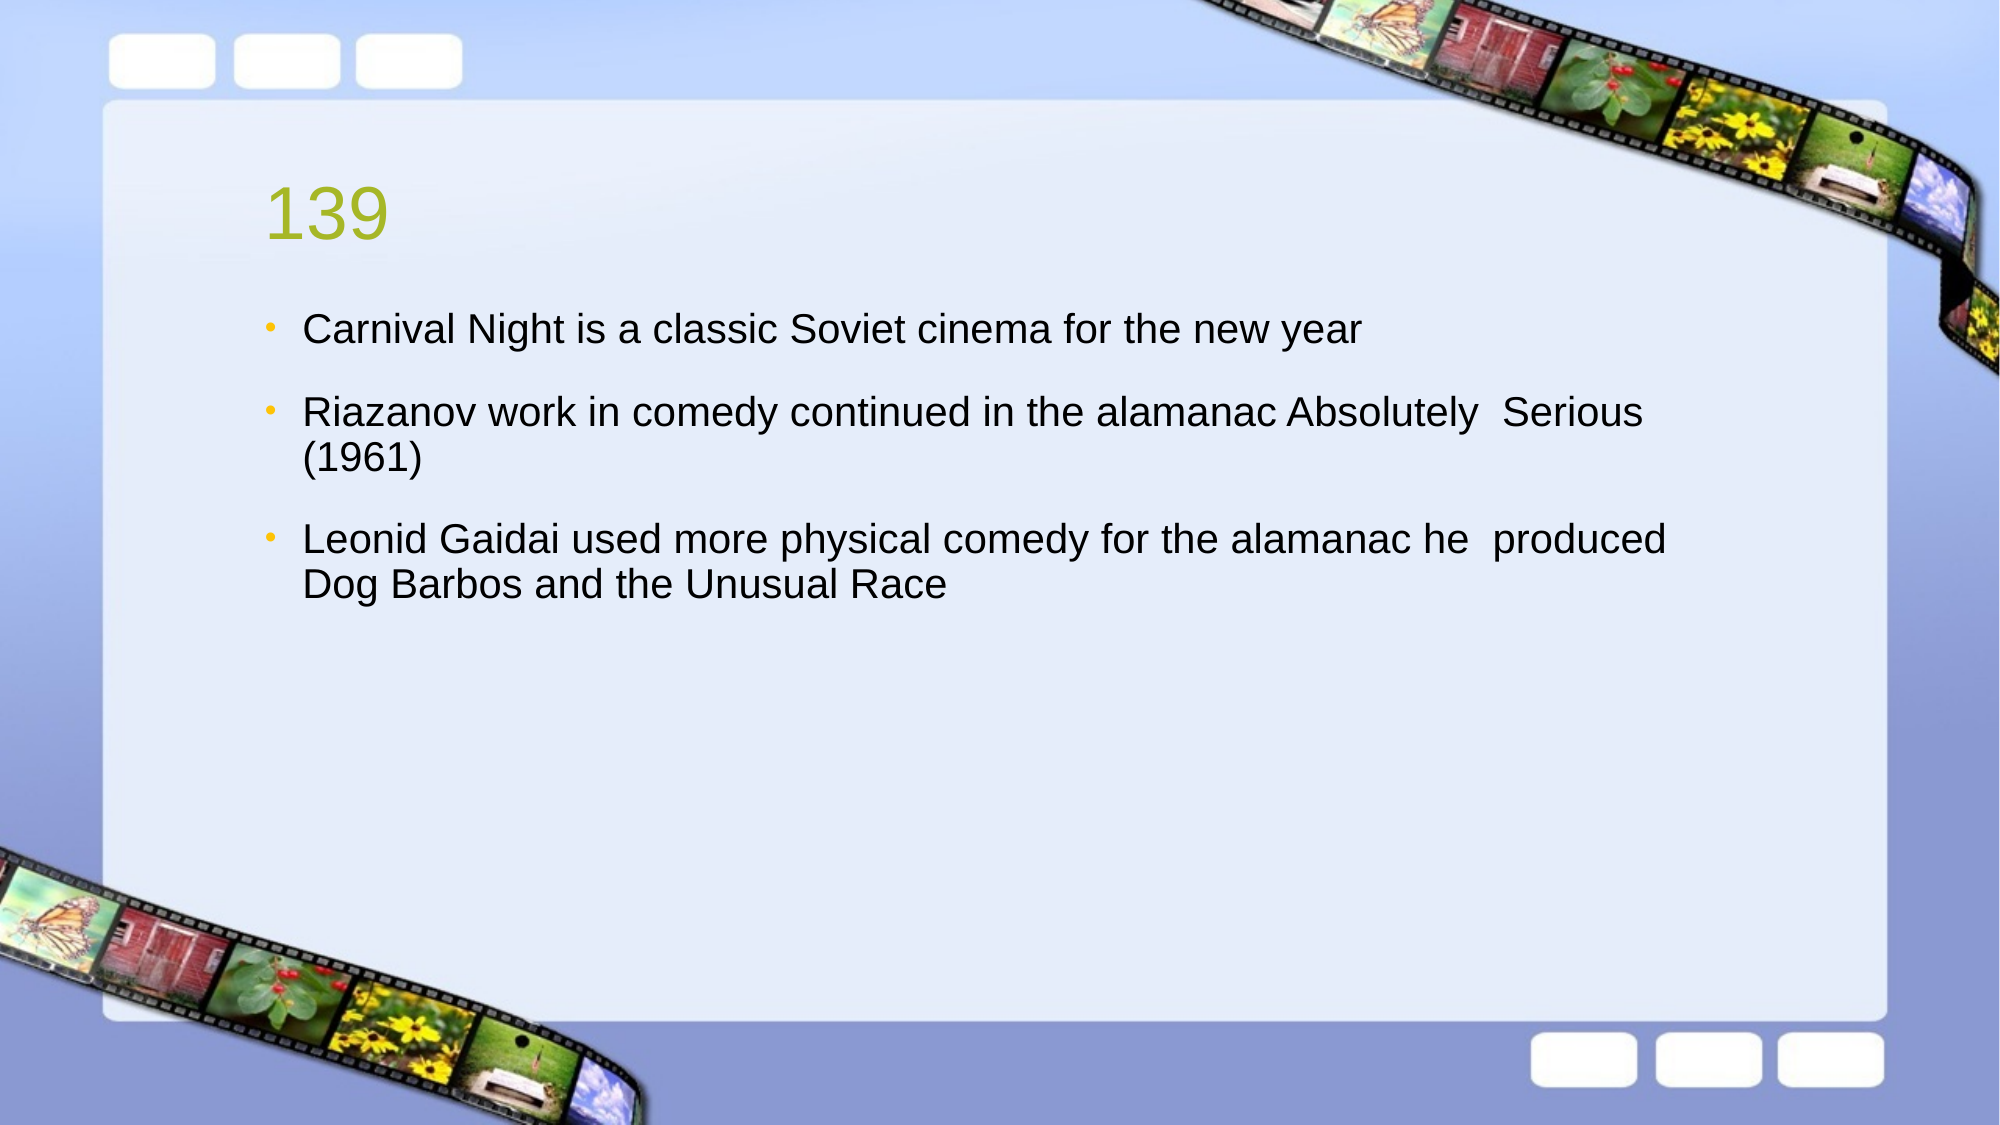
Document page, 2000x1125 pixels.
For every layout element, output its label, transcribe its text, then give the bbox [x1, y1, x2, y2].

list Carnival Night is a classic Soviet cinema for the new year Riazanov work in comedy continued in the alamanac Absolutely Serious (1961) Leonid Gaidai used more physical comedy for the alamanac he produced Dog Barbos and the Unusual Race [249, 299, 1750, 1025]
picture [0, 0, 2000, 1125]
title 139 [249, 62, 1750, 263]
